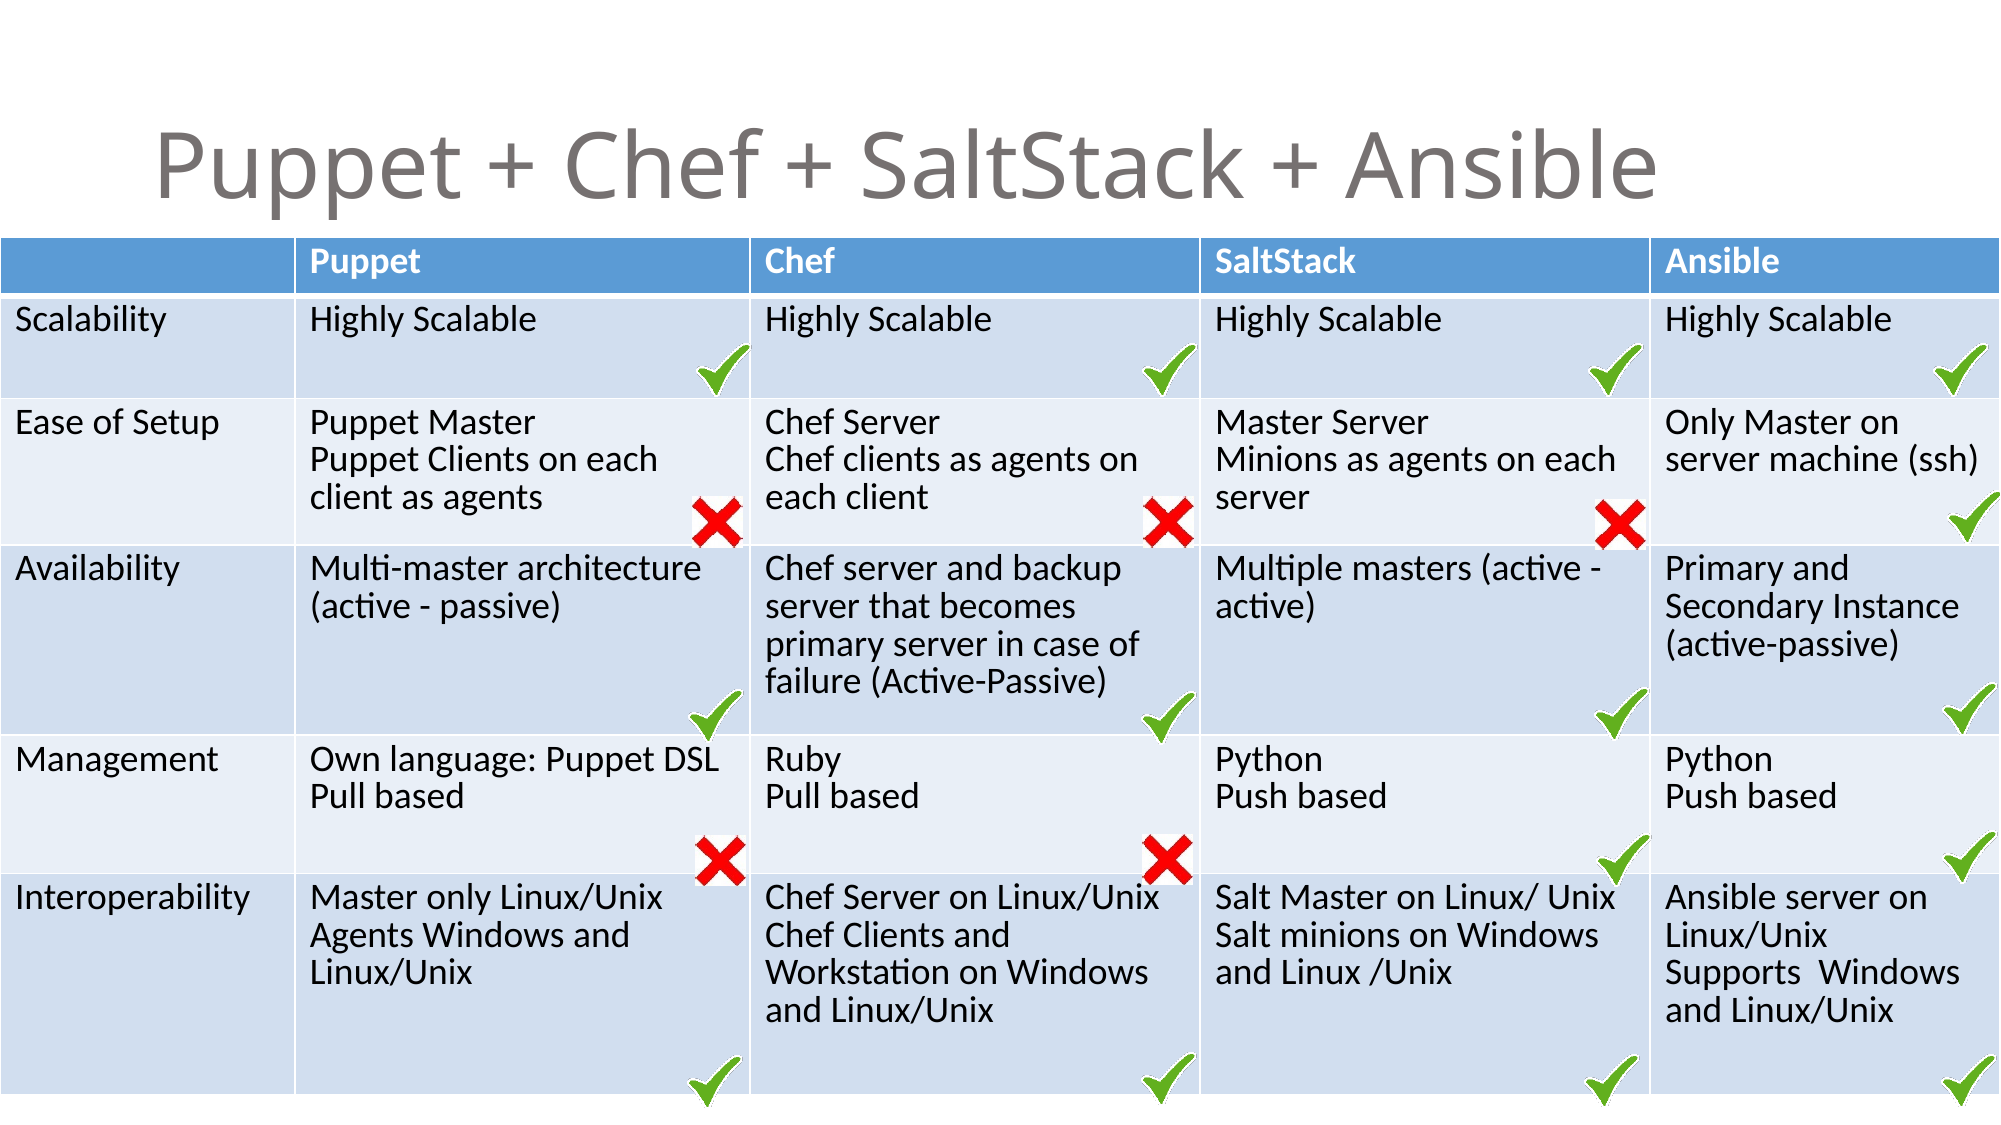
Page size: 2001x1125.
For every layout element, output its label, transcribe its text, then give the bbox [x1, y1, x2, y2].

table_header SaltStack [1201, 238, 1649, 293]
picture [1587, 341, 1644, 398]
table_header Ansible [1651, 238, 1999, 293]
picture [1941, 680, 1998, 737]
table_cell Chef Server on Linux/Unix Chef Clients and Workstation on Windows and Linux/Unix [751, 874, 1199, 1094]
picture [1140, 689, 1197, 746]
picture [1932, 341, 1989, 398]
table_cell Interoperability [1, 874, 294, 1094]
picture [1143, 496, 1194, 548]
picture [692, 496, 743, 548]
title Puppet + Chef + SaltStack + Ansible [137, 59, 1863, 236]
table_cell Ruby Pull based [751, 736, 1199, 873]
table_cell Puppet Master Puppet Clients on each client as agents [296, 399, 749, 544]
picture [1140, 1050, 1197, 1107]
picture [1595, 499, 1646, 550]
table_cell Chef Server Chef clients as agents on each client [751, 399, 1199, 544]
table_header [1, 238, 294, 293]
picture [687, 687, 744, 744]
picture [1142, 834, 1193, 885]
picture [1593, 685, 1650, 742]
table_cell Highly Scalable [751, 299, 1199, 398]
table_cell Multiple masters (active - active) [1201, 546, 1649, 734]
table_cell Highly Scalable [296, 299, 749, 398]
table_cell Scalability [1, 299, 294, 398]
picture [695, 835, 746, 887]
picture [1583, 1052, 1640, 1109]
picture [686, 1053, 743, 1110]
table_cell Master Server Minions as agents on each server [1201, 399, 1649, 544]
table_cell Chef server and backup server that becomes primary server in case of failure (Active-Passive) [751, 546, 1199, 734]
table_cell Own language: Puppet DSL Pull based [296, 736, 749, 873]
table_cell Primary and Secondary Instance (active-passive) [1651, 546, 1999, 734]
picture [1595, 831, 1652, 888]
table_cell Availability [1, 546, 294, 734]
table_cell Only Master on server machine (ssh) [1651, 399, 1999, 544]
table_cell Management [1, 736, 294, 873]
table_cell Ansible server on Linux/Unix Supports Windows and Linux/Unix [1651, 874, 1999, 1094]
table_cell Ease of Setup [1, 399, 294, 544]
table_cell Python Push based [1651, 736, 1999, 873]
table_header Puppet [296, 238, 749, 293]
table_cell Multi-master architecture (active - passive) [296, 546, 749, 734]
picture [1946, 488, 2000, 545]
table_cell Highly Scalable [1651, 299, 1999, 398]
table_cell Python Push based [1201, 736, 1649, 873]
picture [1941, 828, 1998, 885]
picture [1939, 1052, 1997, 1109]
picture [1141, 341, 1198, 398]
picture [695, 341, 752, 398]
table_header Chef [751, 238, 1199, 293]
table_cell Master only Linux/Unix Agents Windows and Linux/Unix [296, 874, 749, 1094]
table_cell Salt Master on Linux/ Unix Salt minions on Windows and Linux /Unix [1201, 874, 1649, 1094]
table_cell Highly Scalable [1201, 299, 1649, 398]
